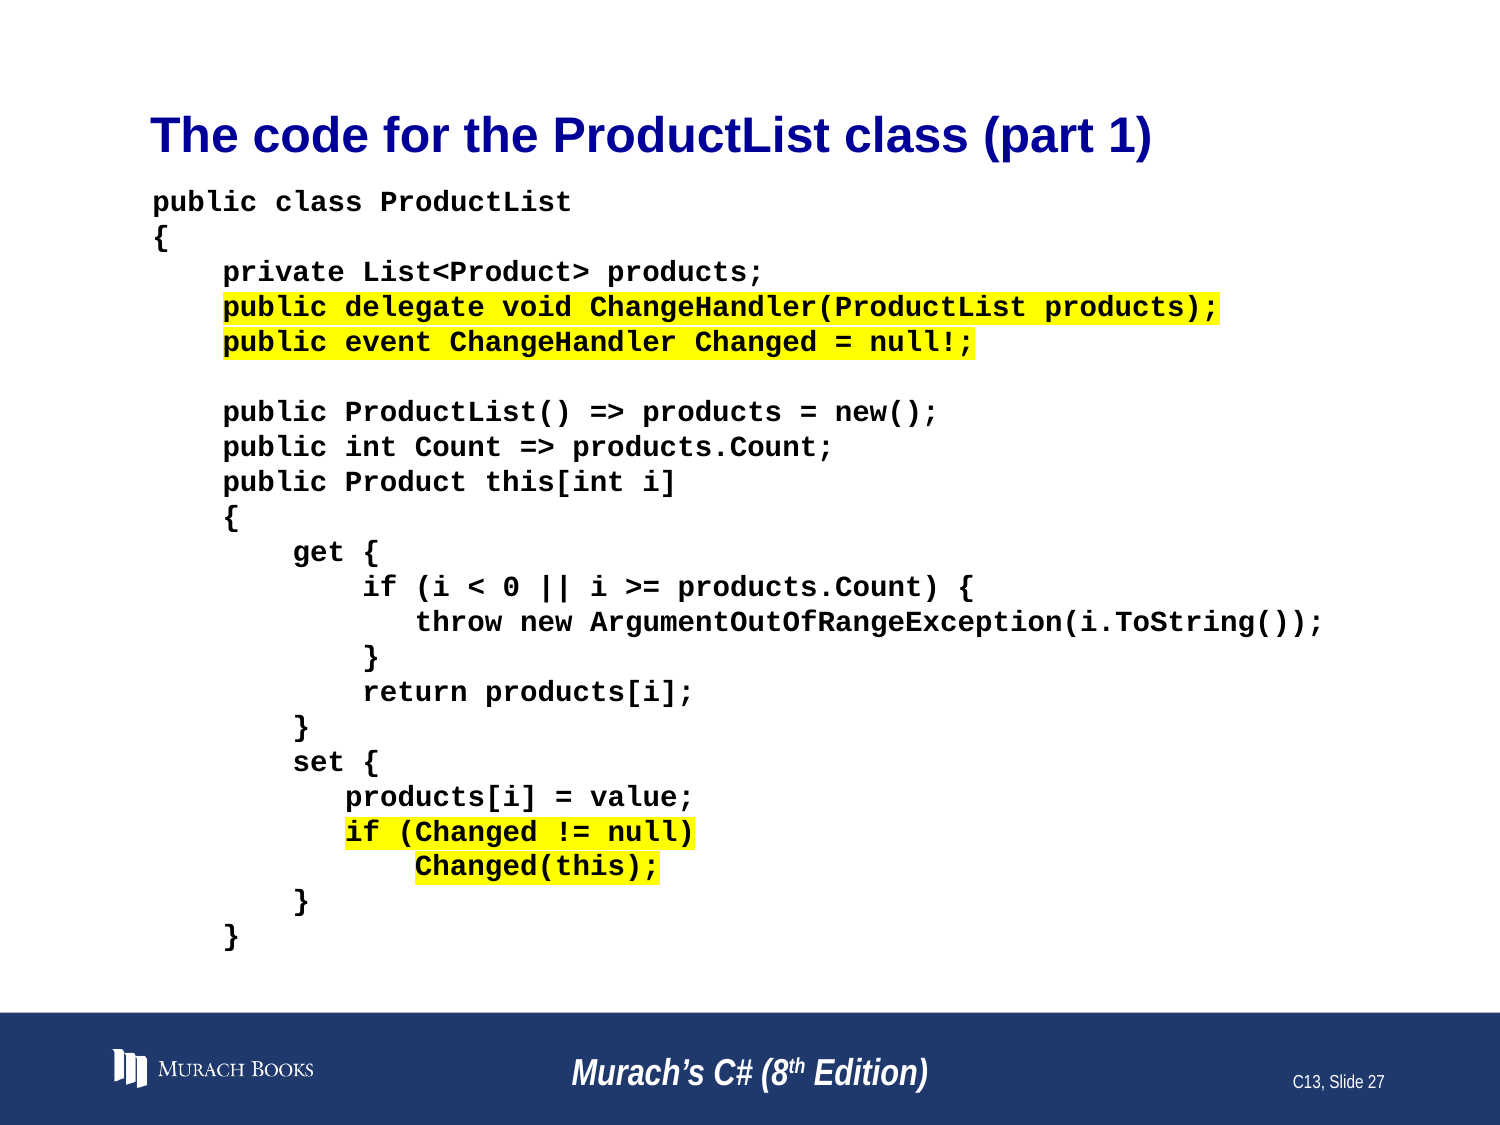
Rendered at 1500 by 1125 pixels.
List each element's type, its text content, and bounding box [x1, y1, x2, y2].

title The code for the ProductList class (part 1) [150, 102, 1350, 164]
slide_number Murach’s C# (8th Edition) [450, 1025, 1050, 1100]
list public class ProductList { private List<Product> products; public delegate void ChangeHandler(ProductList products); public event ChangeHandler Changed = null!; public ProductList() => products = new(); public int Count => products.Count; public Product this[int i] { get { if (i < 0 || i >= products.Count) { throw new ArgumentOutOfRangeException(i.ToString()); } return products[i]; } set { products[i] = value; if (Changed != null) Changed(this); } } [137, 174, 1350, 975]
footer [12, 1025, 450, 1100]
slide_number C13, Slide 27 [1087, 1025, 1400, 1100]
